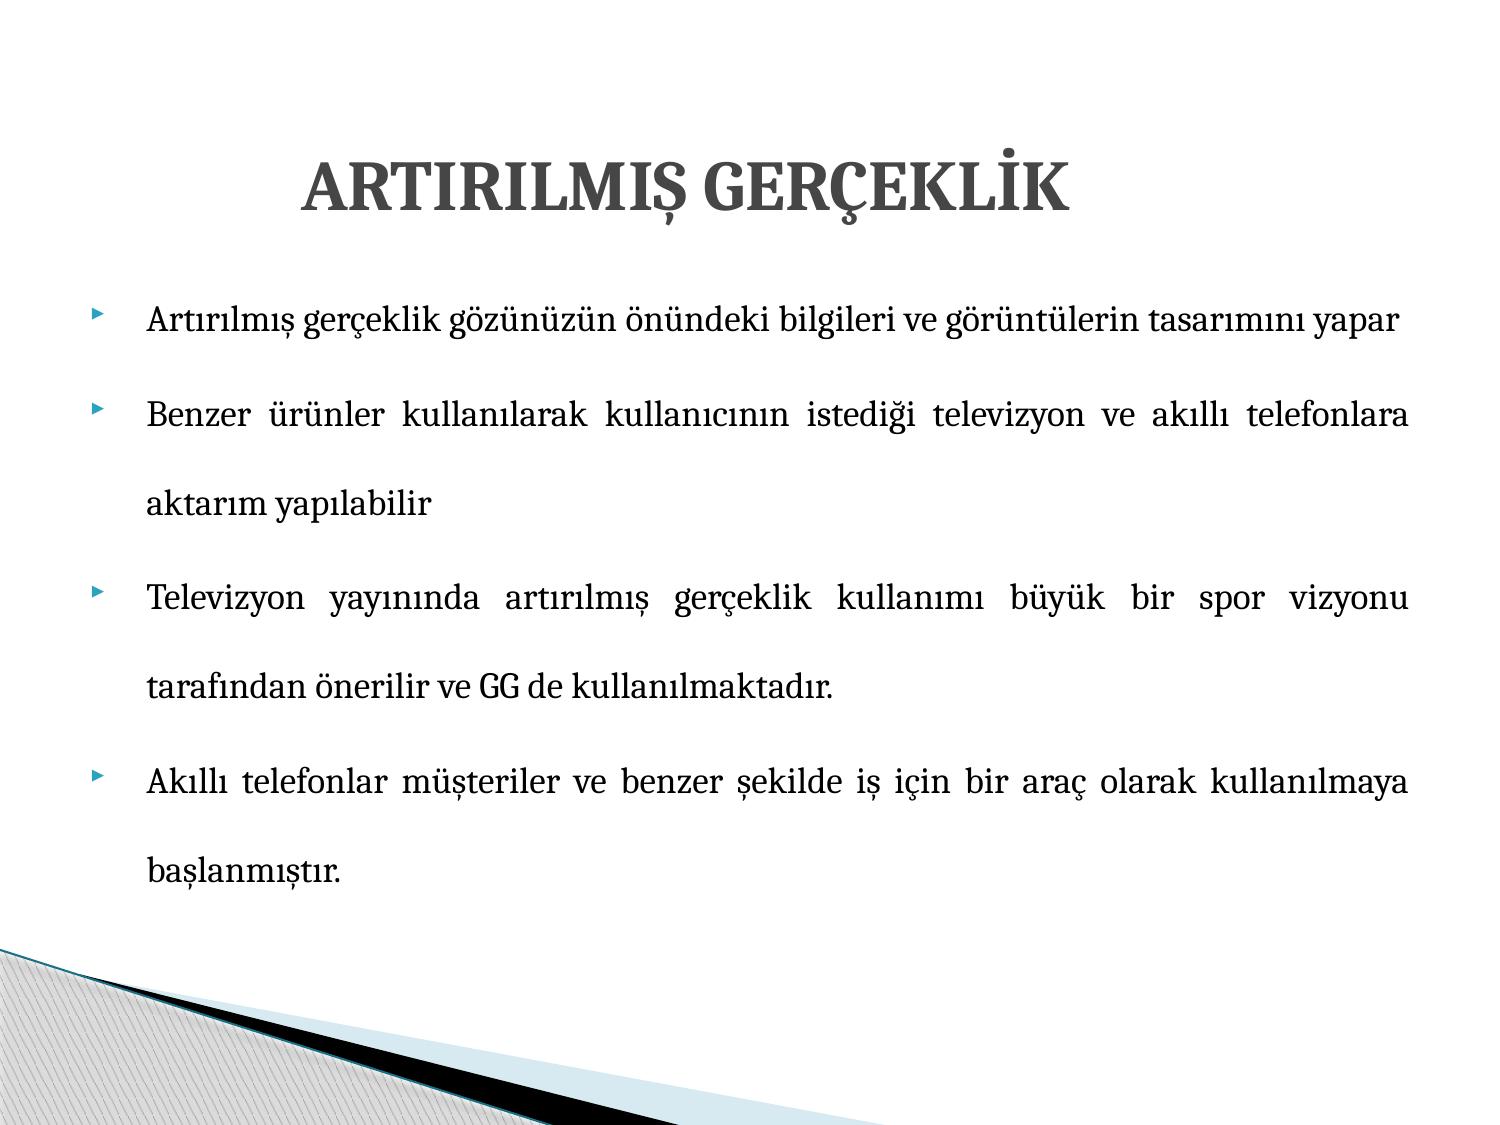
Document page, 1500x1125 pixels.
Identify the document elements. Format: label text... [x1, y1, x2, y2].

title ARTIRILMIŞ GERÇEKLİK [75, 45, 1425, 233]
list Artırılmış gerçeklik gözünüzün önündeki bilgileri ve görüntülerin tasarımını yapar Benzer ürünler kullanılarak kullanıcının istediği televizyon ve akıllı telefonlara aktarım yapılabilir Televizyon yayınında artırılmış gerçeklik kullanımı büyük bir spor vizyonu tarafından önerilir ve GG de kullanılmaktadır. Akıllı telefonlar müşteriler ve benzer şekilde iş için bir araç olarak kullanılmaya başlanmıştır. [75, 243, 1425, 986]
